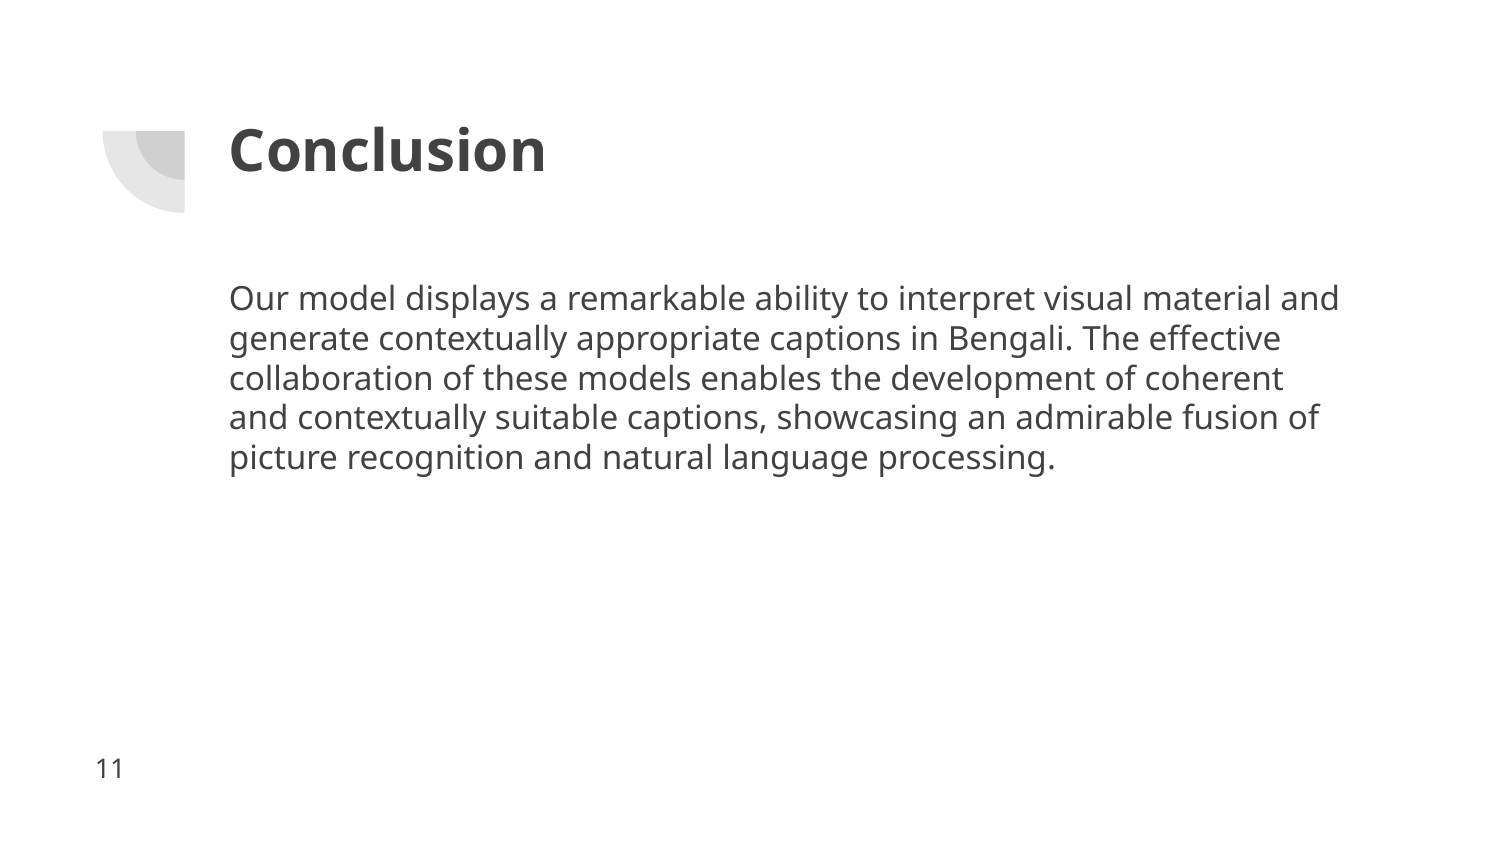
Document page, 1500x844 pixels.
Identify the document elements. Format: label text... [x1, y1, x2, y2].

title Conclusion [213, 98, 1368, 262]
text_box 11 [79, 736, 169, 790]
list Our model displays a remarkable ability to interpret visual material and generate contextually appropriate captions in Bengali. The effective collaboration of these models enables the development of coherent and contextually suitable captions, showcasing an admirable fusion of picture recognition and natural language processing. [213, 262, 1368, 680]
